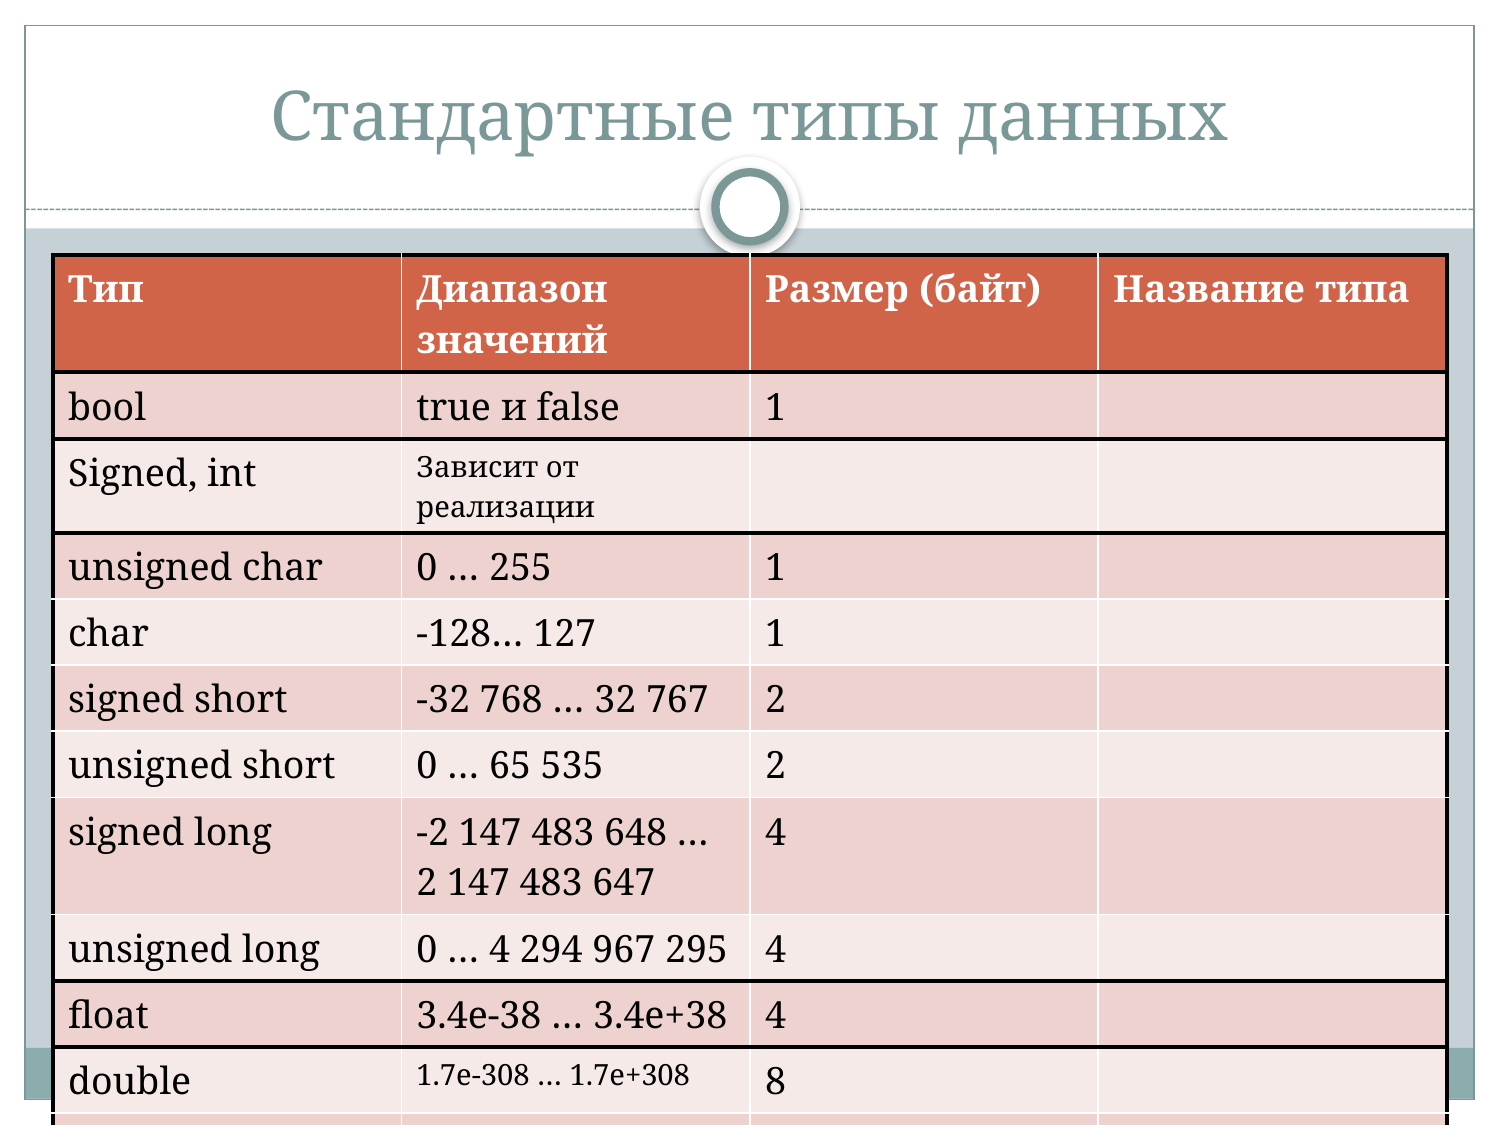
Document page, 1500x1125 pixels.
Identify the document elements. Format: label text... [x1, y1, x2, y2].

table_cell -2 147 483 648 … 2 147 483 647 [402, 798, 749, 914]
title Стандартные типы данных [49, 37, 1450, 162]
table_cell Signed, int [55, 441, 401, 531]
table_cell 4 [751, 915, 1097, 979]
table_header Размер (байт) [751, 257, 1097, 370]
table_cell 4 [751, 983, 1097, 1045]
table_cell 10 [751, 1114, 1097, 1125]
table_cell signed short [55, 666, 401, 730]
table_cell -128… 127 [402, 600, 749, 664]
table_cell 2 [751, 732, 1097, 797]
table_cell 0 … 65 535 [402, 732, 749, 797]
table_cell -32 768 … 32 767 [402, 666, 749, 730]
table_cell 2 [751, 666, 1097, 730]
table_cell unsigned char [55, 535, 401, 598]
table_cell Зависит от реализации [402, 441, 749, 531]
table_cell [1099, 798, 1445, 914]
table_cell 3.4e-38 … 3.4e+38 [402, 983, 749, 1045]
table_cell unsigned long [55, 915, 401, 979]
table_header Диапазон значений [402, 257, 749, 370]
table_cell 1.7e-308 … 1.7e+308 [402, 1049, 749, 1112]
table_cell unsigned short [55, 732, 401, 797]
table_cell 1 [751, 600, 1097, 664]
table_cell [1099, 1049, 1445, 1112]
table_cell [1099, 374, 1445, 437]
table_cell 1 [751, 535, 1097, 598]
table_cell [1099, 915, 1445, 979]
table_cell 8 [751, 1049, 1097, 1112]
table_cell [1099, 983, 1445, 1045]
table_cell [1099, 666, 1445, 730]
table_header Название типа [1099, 257, 1445, 370]
table_cell [1099, 732, 1445, 797]
table_cell char [55, 600, 401, 664]
table_cell true и false [402, 374, 749, 437]
table_cell [1099, 441, 1445, 531]
table_cell 0 … 255 [402, 535, 749, 598]
table_cell 1 [751, 374, 1097, 437]
table_cell [1099, 1114, 1445, 1125]
table_cell bool [55, 374, 401, 437]
table_cell 4 [751, 798, 1097, 914]
table_cell 3.4e-4932 … 3.4e+4932 [402, 1114, 749, 1125]
table_cell double [55, 1049, 401, 1112]
table_cell [751, 441, 1097, 531]
table_header Тип [55, 257, 401, 370]
table_cell long double [55, 1114, 401, 1125]
table_cell [1099, 535, 1445, 598]
table_cell [1099, 600, 1445, 664]
table_cell float [55, 983, 401, 1045]
table_cell signed long [55, 798, 401, 914]
table_cell 0 … 4 294 967 295 [402, 915, 749, 979]
